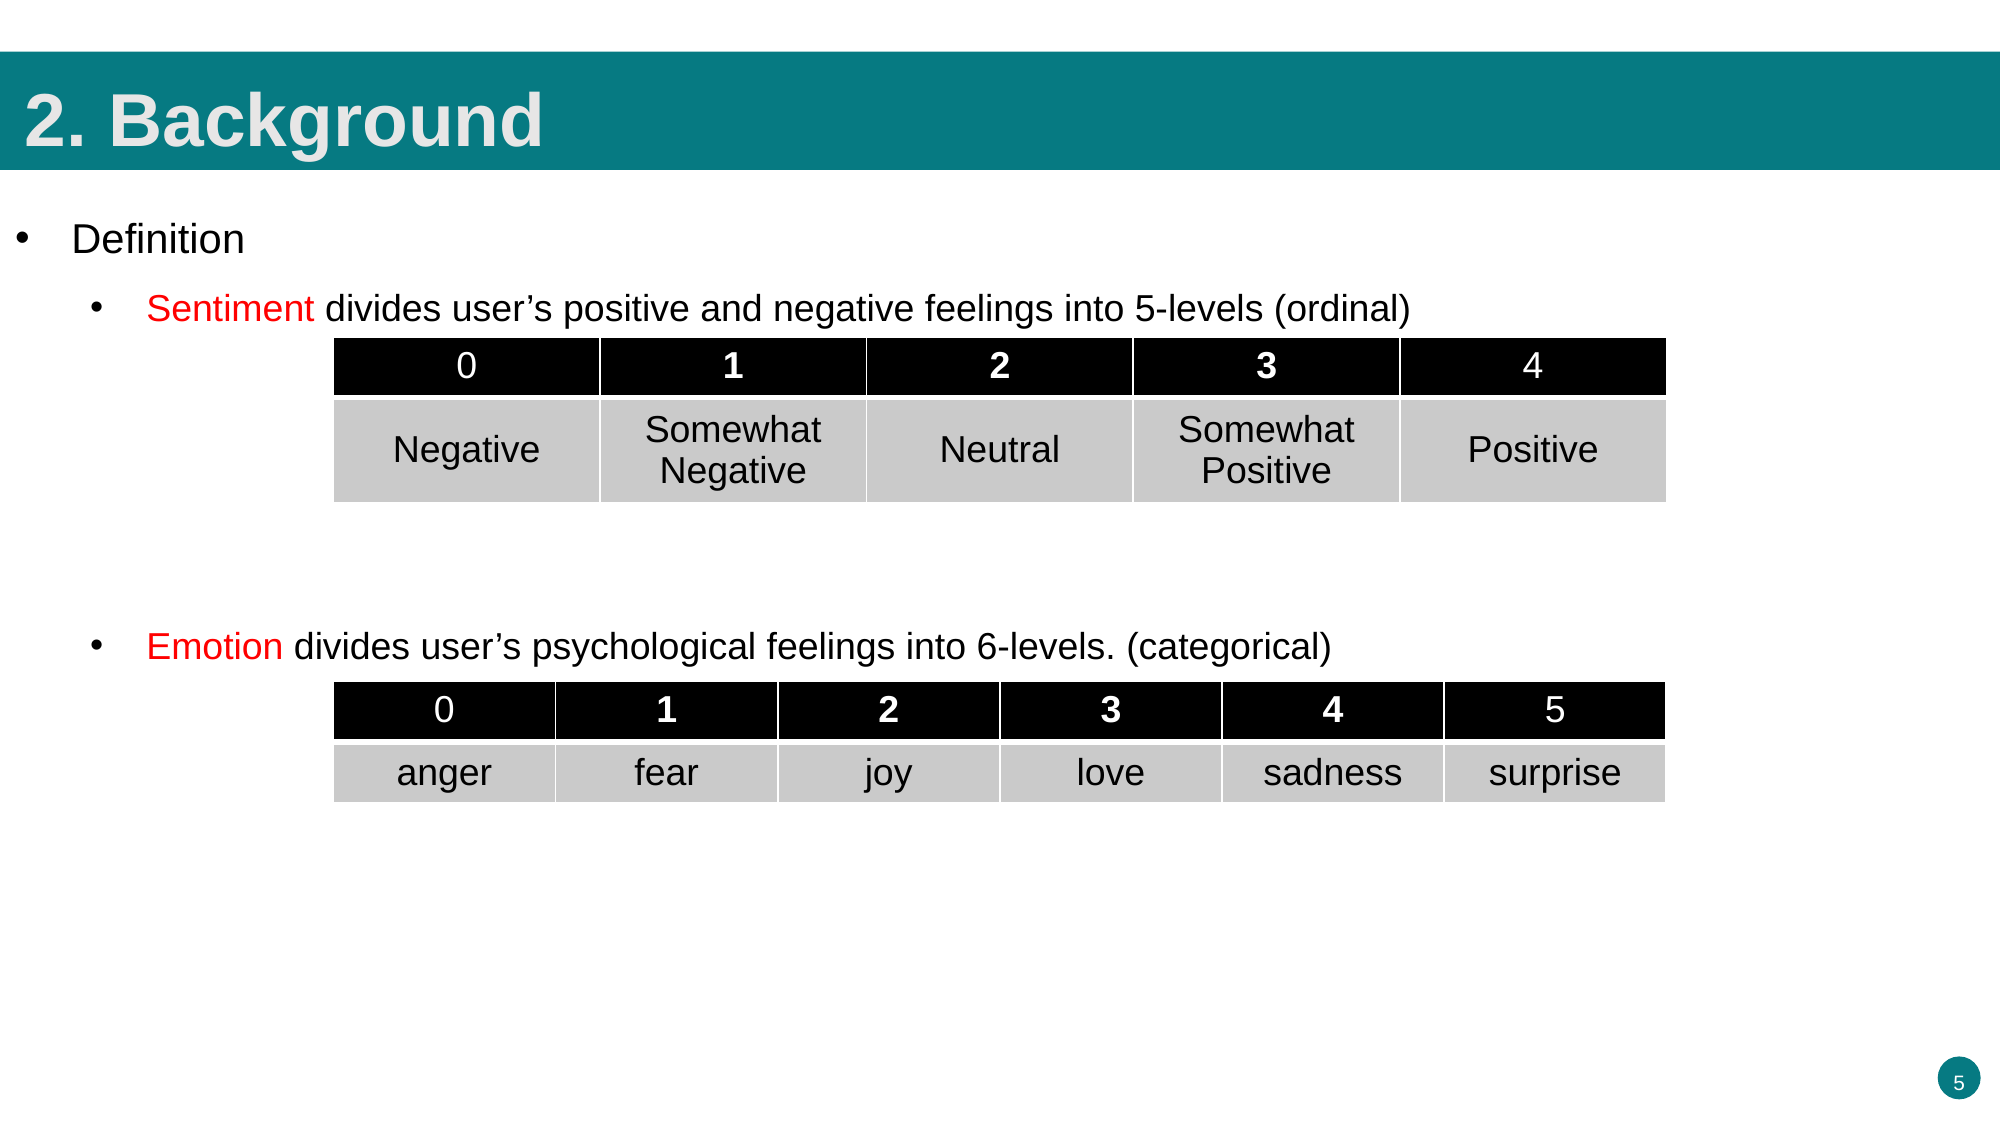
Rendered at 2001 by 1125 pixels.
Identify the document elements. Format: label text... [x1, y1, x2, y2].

table_cell love [1001, 745, 1221, 802]
table_header 1 [601, 338, 866, 395]
table_header 0 [334, 682, 555, 739]
table_header 2 [867, 338, 1132, 395]
table_cell Somewhat Positive [1134, 400, 1399, 502]
table_cell Somewhat Negative [601, 400, 866, 502]
table_cell Negative [334, 400, 599, 502]
table_cell fear [556, 745, 777, 802]
table_header 3 [1001, 682, 1221, 739]
table_header 2 [779, 682, 999, 739]
text_box Definition Sentiment divides user’s positive and negative feelings into 5-levels (ordinal) Emotion divides user’s psychological feelings into 6-levels. (categorical) [0, 179, 2000, 1113]
text_box [0, 51, 10, 170]
table_cell sadness [1223, 745, 1443, 802]
table_cell anger [334, 745, 555, 802]
table_cell joy [779, 745, 999, 802]
table_cell Neutral [867, 400, 1132, 502]
table_header 0 [334, 338, 599, 395]
table_header 4 [1223, 682, 1443, 739]
table_header 4 [1401, 338, 1666, 395]
table_cell surprise [1445, 745, 1665, 802]
table_header 3 [1134, 338, 1399, 395]
text_box 2. Background [10, 19, 2000, 170]
table_cell Positive [1401, 400, 1666, 502]
table_header 1 [556, 682, 777, 739]
table_header 5 [1445, 682, 1665, 739]
